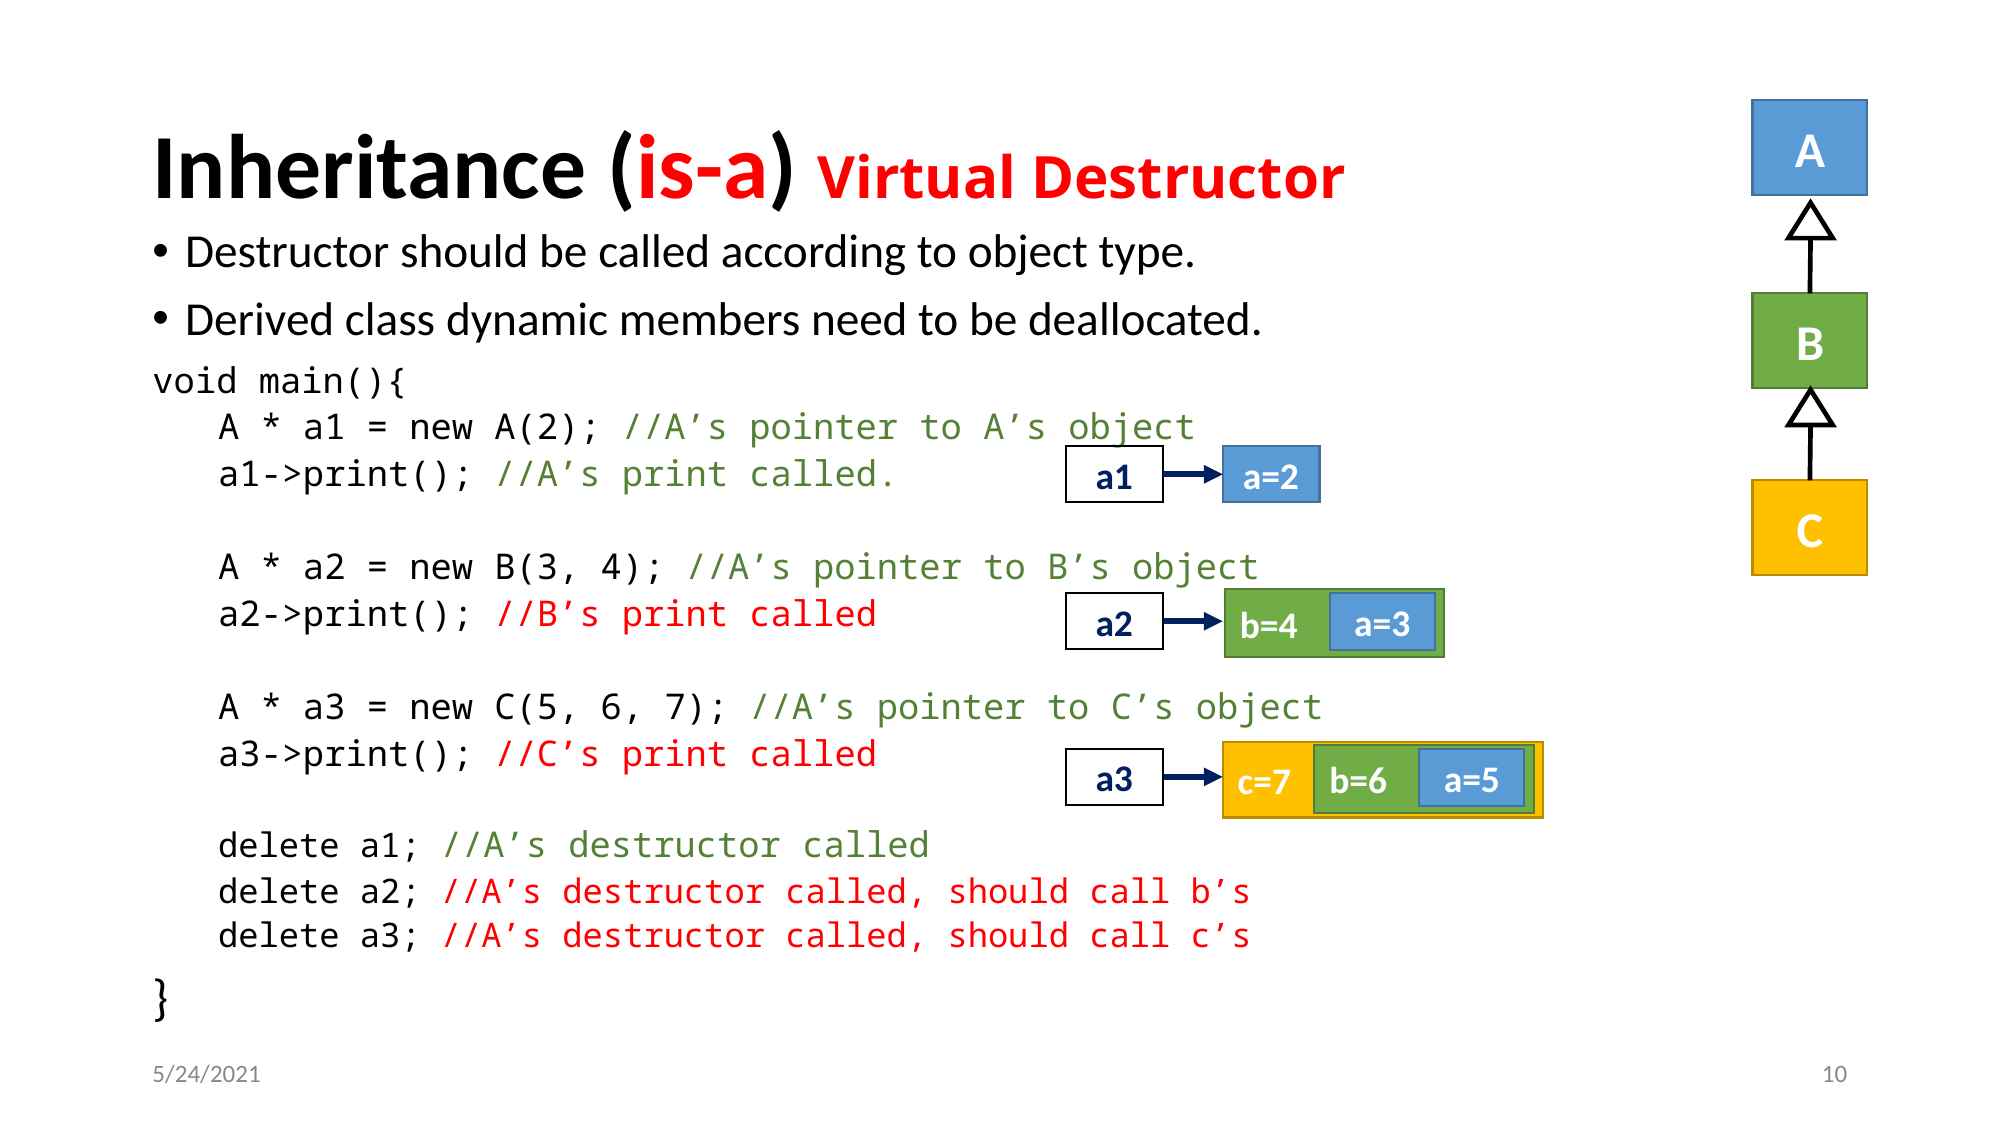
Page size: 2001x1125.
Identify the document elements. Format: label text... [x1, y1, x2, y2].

list Destructor should be called according to object type. Derived class dynamic members need to be deallocated. void main(){ A * a1 = new A(2); //A’s pointer to A’s object a1->print(); //A’s print called. A * a2 = new B(3, 4); //A’s pointer to B’s object a2->print(); //B’s print called A * a3 = new C(5, 6, 7); //A’s pointer to C’s object a3->print(); //C’s print called delete a1; //A’s destructor called delete a2; //A’s destructor called, should call b’s delete a3; //A’s destructor called, should call c’s } [137, 219, 1863, 1043]
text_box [1065, 588, 1445, 658]
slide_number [137, 1043, 588, 1103]
slide_number ‹#› [1412, 1043, 1863, 1103]
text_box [1752, 99, 1868, 576]
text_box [1065, 741, 1543, 818]
title Inheritance (is-a) Virtual Destructor [137, 59, 1863, 219]
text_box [1065, 445, 1320, 503]
